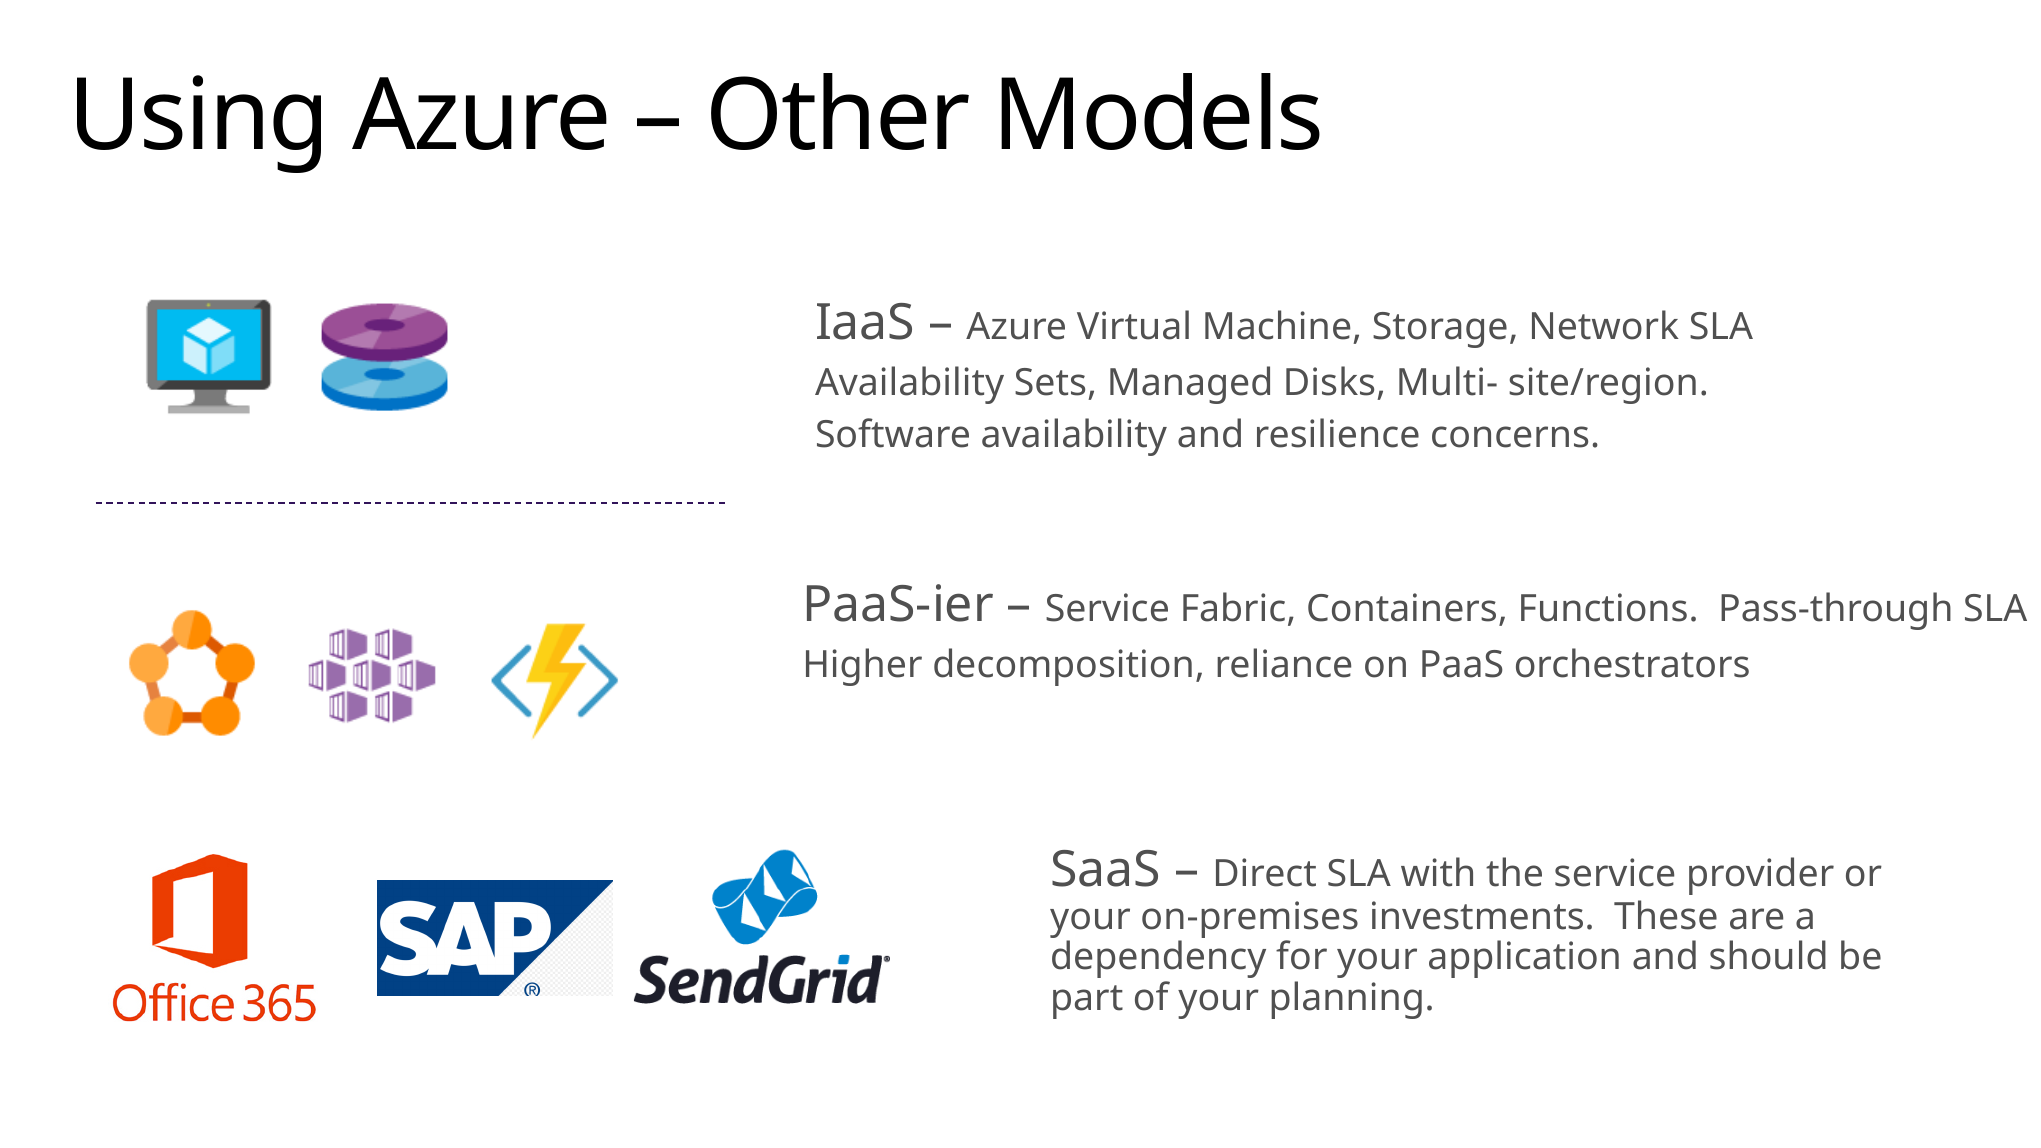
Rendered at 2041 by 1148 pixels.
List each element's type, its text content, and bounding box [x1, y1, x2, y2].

title Using Azure – Other Models [45, 48, 1996, 199]
picture [108, 832, 318, 1044]
text_box PaaS-ier – Service Fabric, Containers, Functions. Pass-through SLA Higher decomposition, reliance on PaaS orchestrators [772, 554, 2041, 710]
picture [95, 597, 456, 750]
picture [462, 602, 637, 753]
text_box SaaS – Direct SLA with the service provider or your on-premises investments. These are a dependency for your application and should be part of your planning. [1020, 818, 1938, 1043]
picture [376, 840, 907, 1036]
picture [90, 275, 477, 442]
text_box IaaS – Azure Virtual Machine, Storage, Network SLA Availability Sets, Managed Disks, Multi- site/region. Software availability and resilience concerns. [784, 272, 1784, 480]
